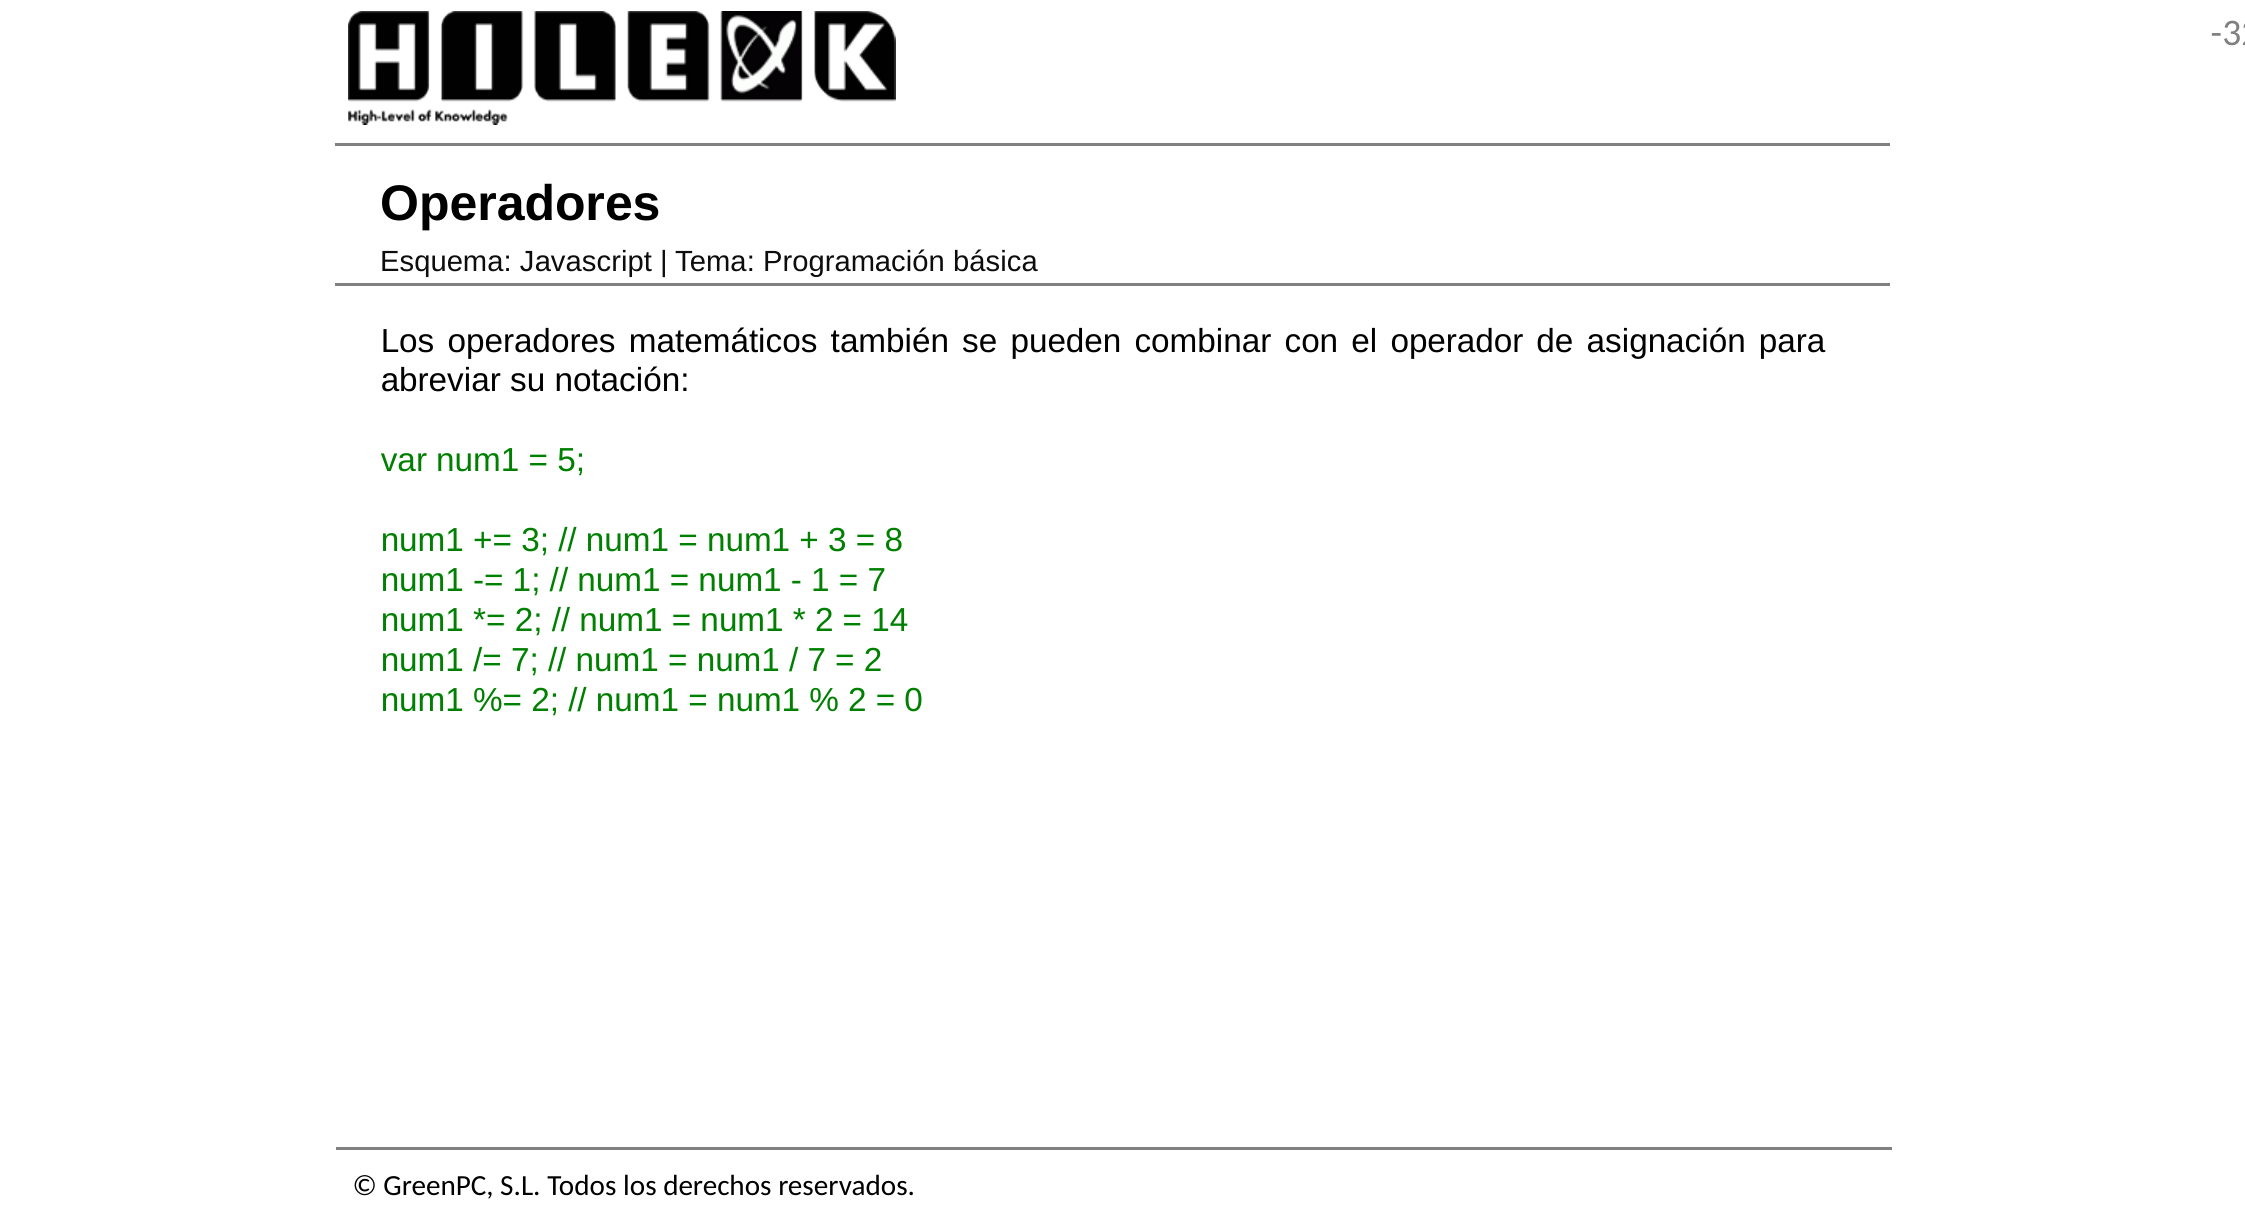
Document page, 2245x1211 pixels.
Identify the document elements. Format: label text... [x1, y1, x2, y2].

title Operadores [360, 159, 1879, 241]
list Esquema: Javascript | Tema: Programación básica [360, 231, 1106, 288]
text_box Los operadores matemáticos también se pueden combinar con el operador de asignación para abreviar su notación: var num1 = 5; num1 += 3; // num1 = num1 + 3 = 8 num1 -= 1; // num1 = num1 - 1 = 7 num1 *= 2; // num1 = num1 * 2 = 14 num1 /= 7; // num1 = num1 / 7 = 2 num1 %= 2; // num1 = num1 % 2 = 0 [366, 311, 1843, 726]
picture [348, 11, 896, 125]
